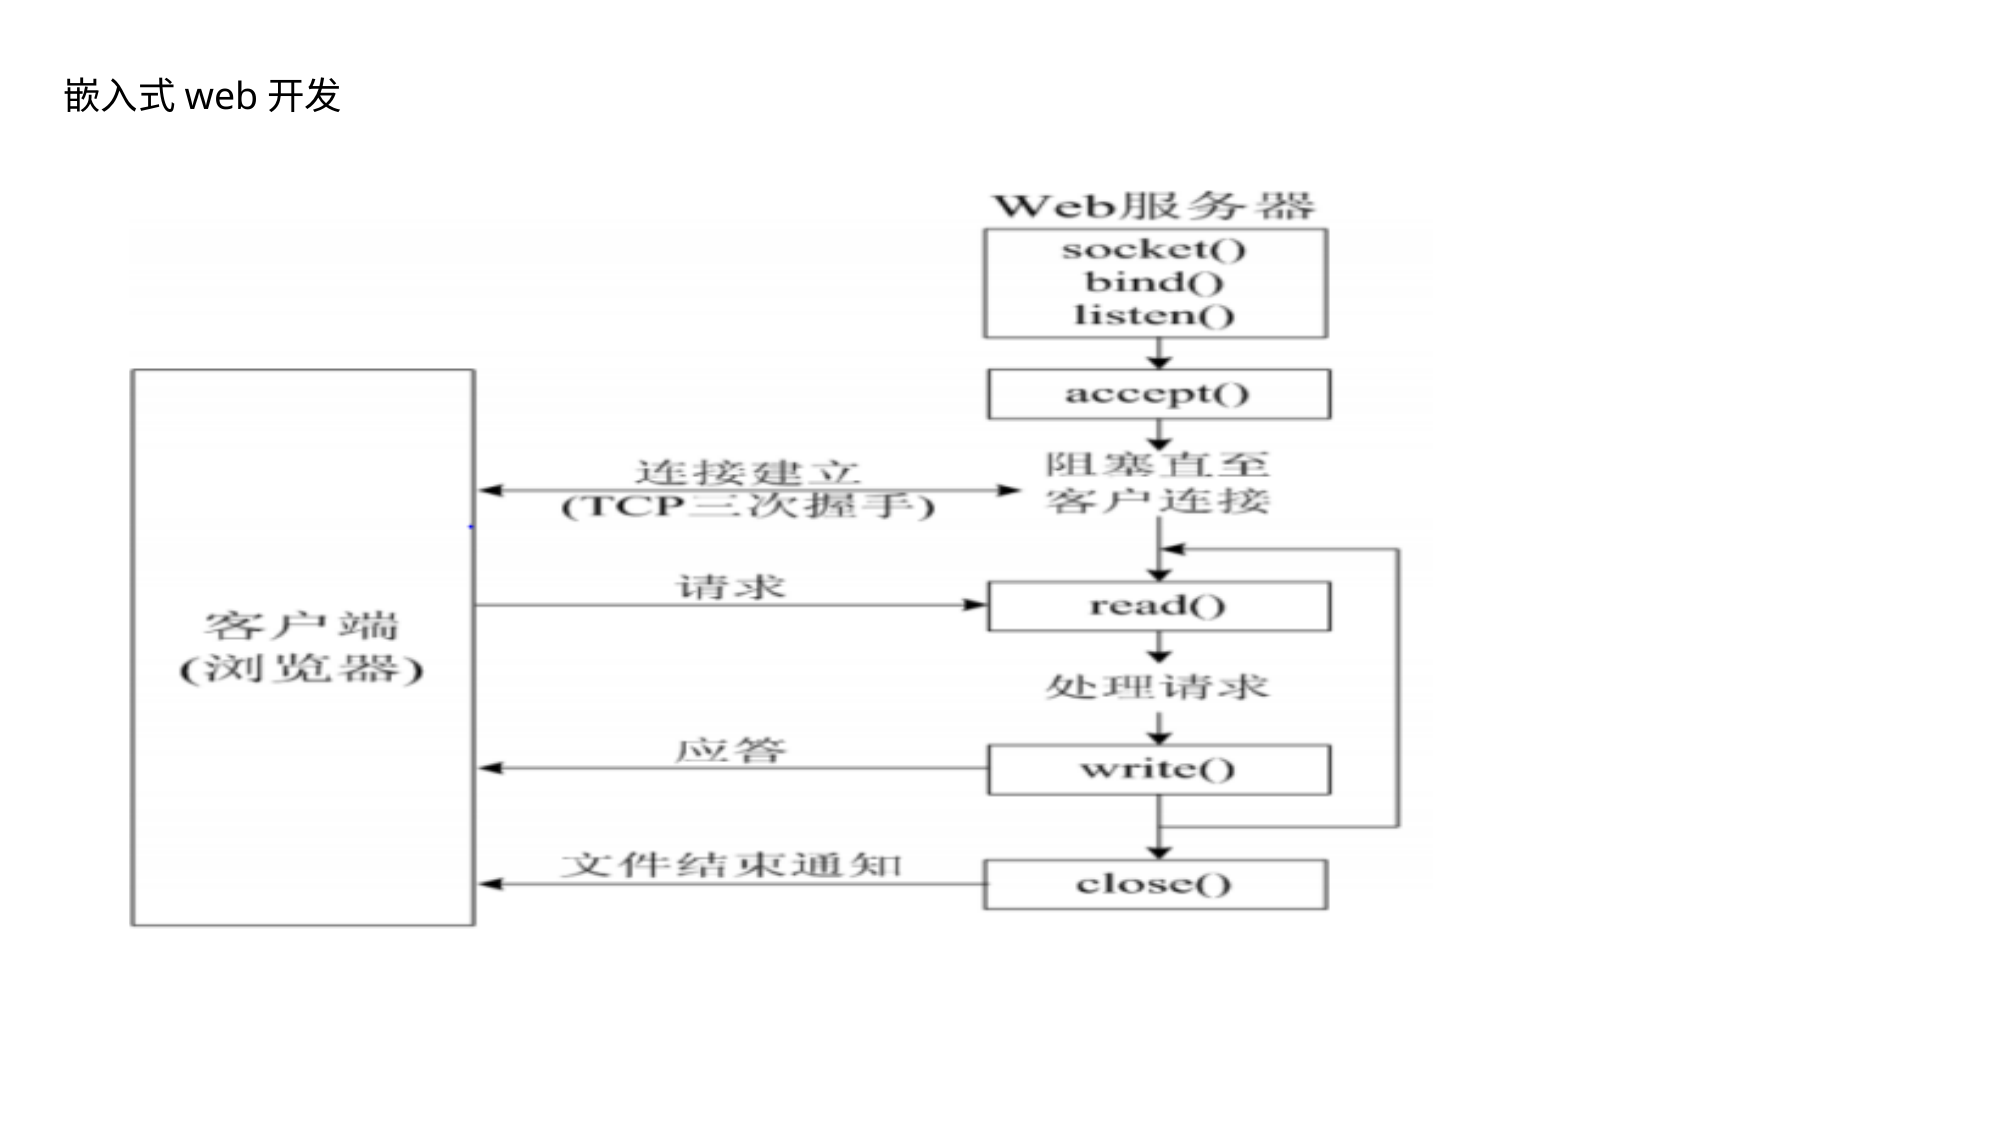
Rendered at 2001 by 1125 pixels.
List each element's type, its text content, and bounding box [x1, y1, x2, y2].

picture [129, 190, 1442, 935]
text_box 嵌入式web开发 [48, 64, 358, 125]
